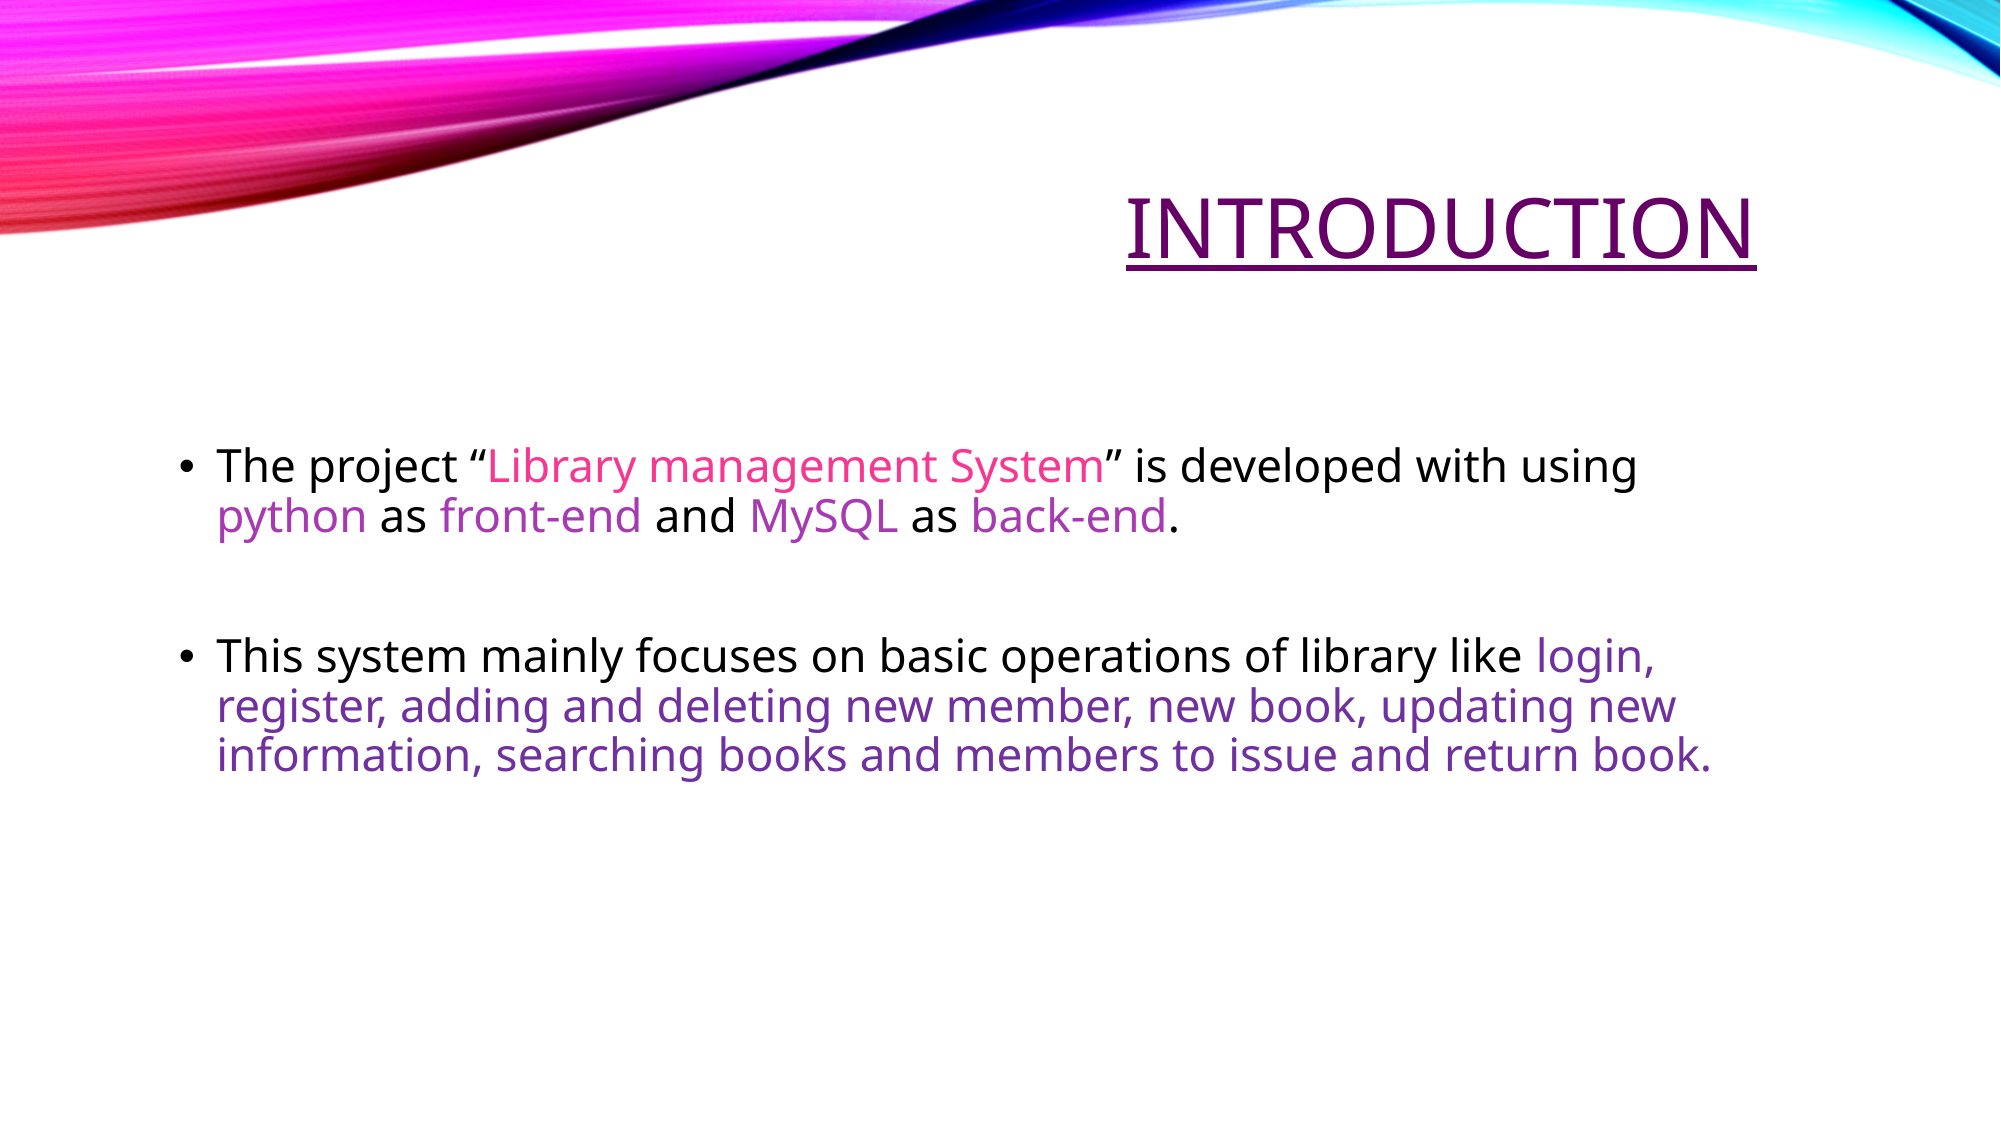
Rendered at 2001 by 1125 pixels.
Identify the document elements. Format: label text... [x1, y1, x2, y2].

picture [1910, 0, 2000, 45]
list The project “Library management System” is developed with using python as front-end and MySQL as back-end. This system mainly focuses on basic operations of library like login, register, adding and deleting new member, new book, updating new information, searching books and members to issue and return book. [164, 360, 1743, 1021]
title introduction [474, 125, 1772, 338]
picture [1890, 0, 2000, 75]
picture [0, 0, 2000, 237]
